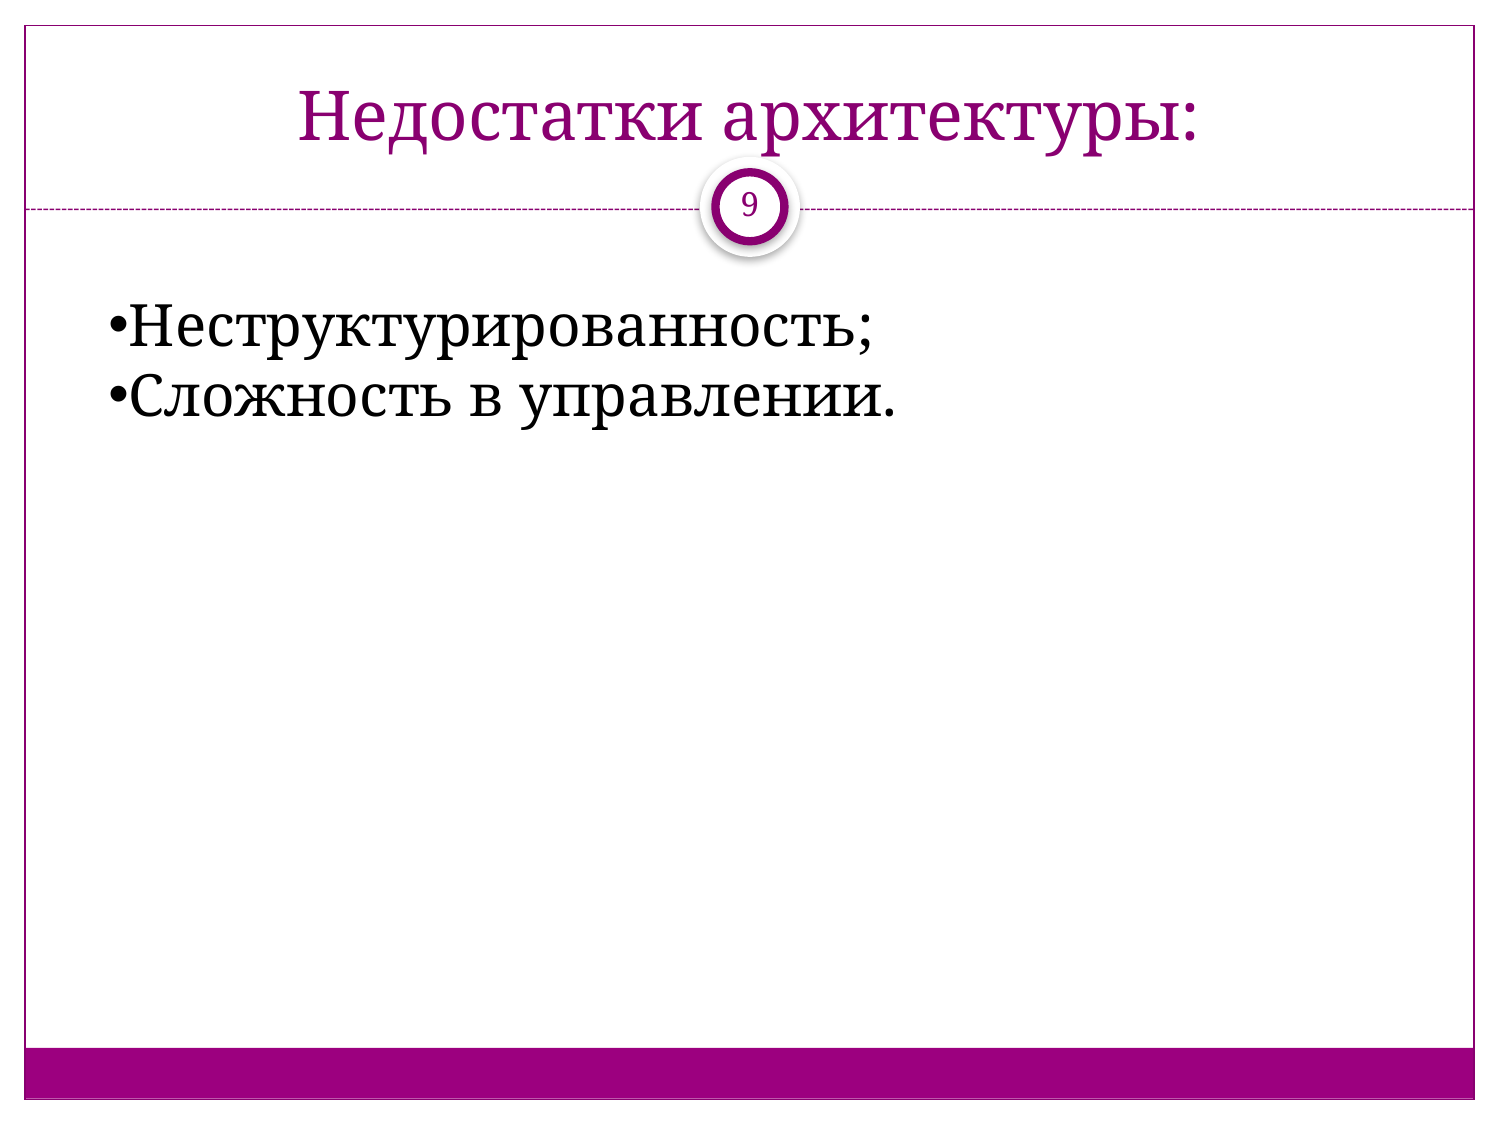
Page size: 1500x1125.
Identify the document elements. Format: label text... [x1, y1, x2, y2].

text_box Неструктурированность; Сложность в управлении. [93, 281, 1430, 436]
title Недостатки архитектуры: [49, 37, 1450, 162]
slide_number 9 [712, 169, 788, 243]
